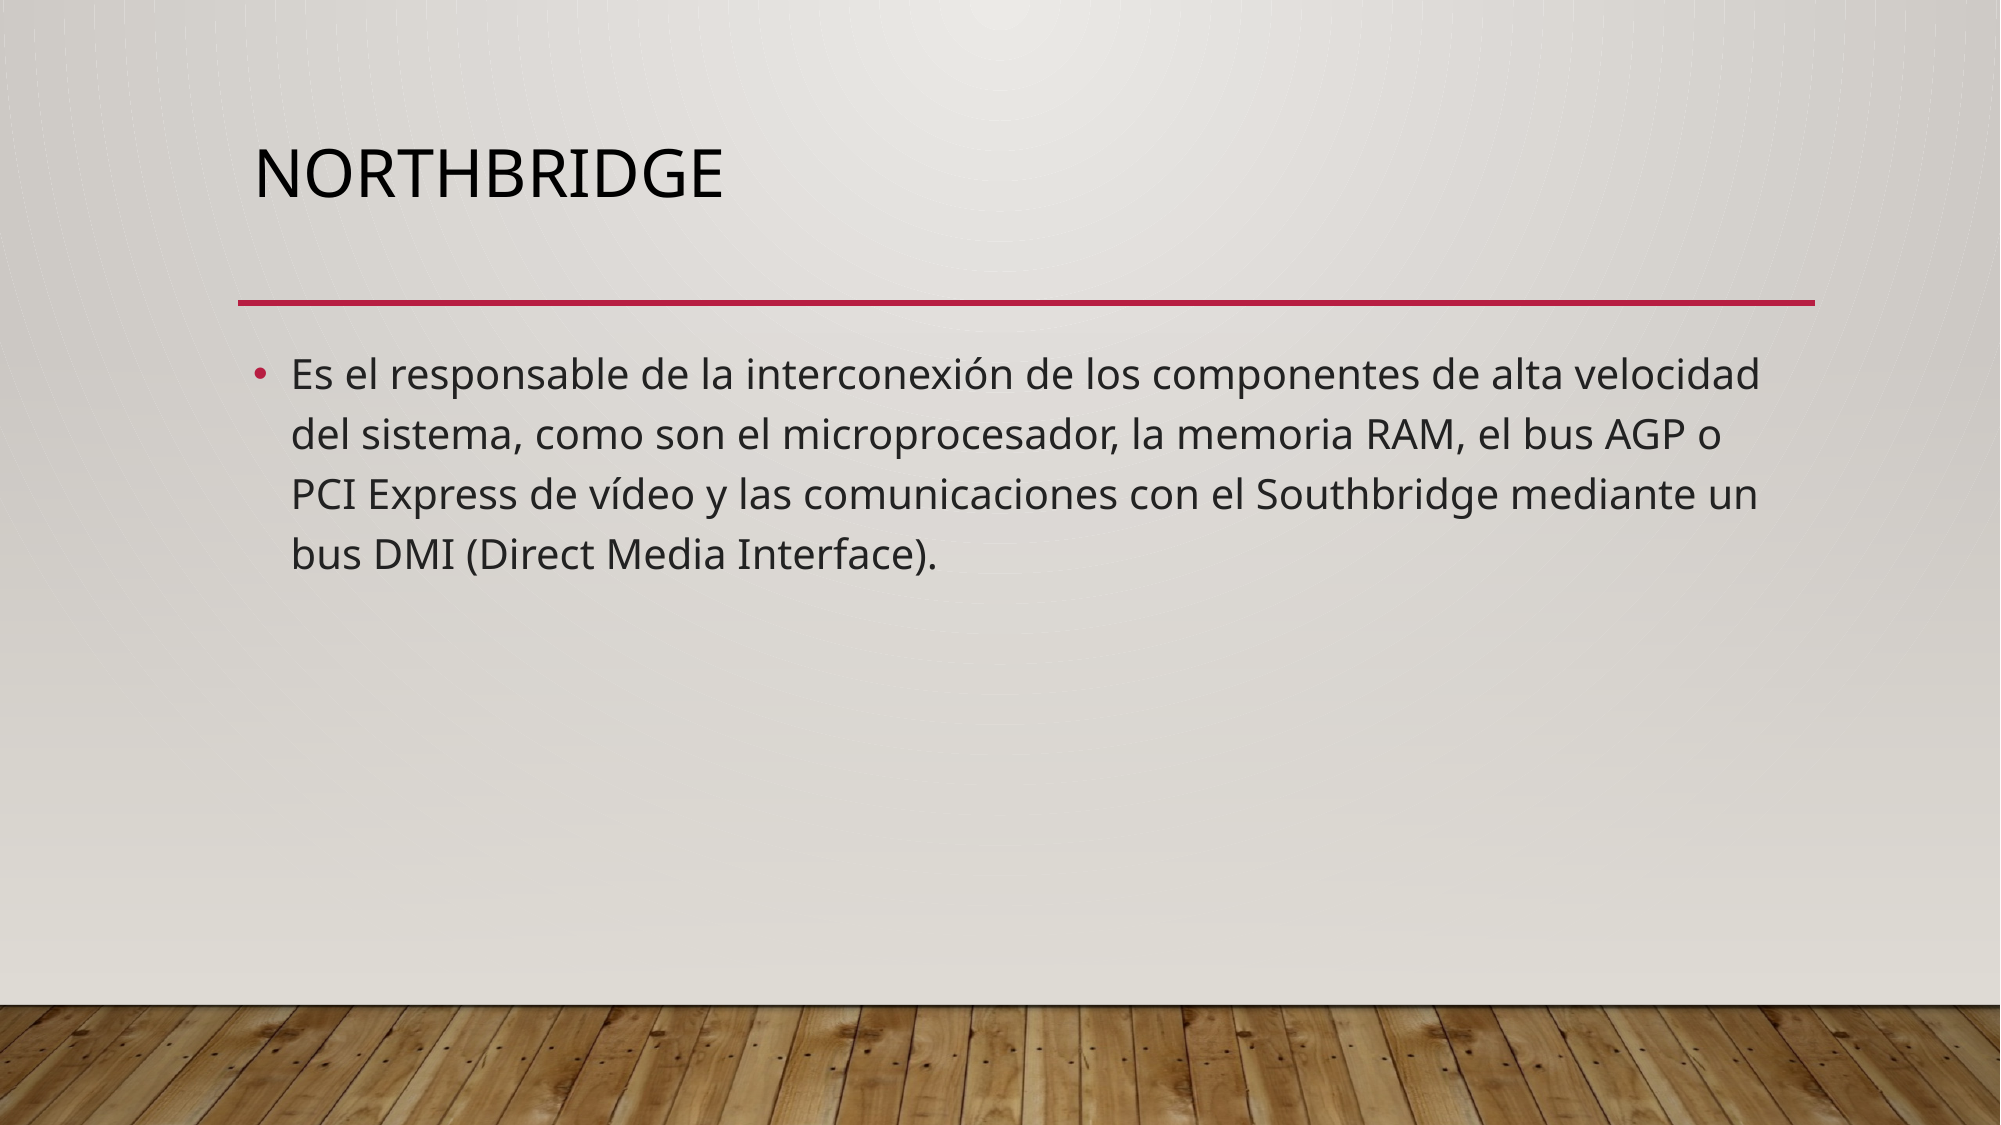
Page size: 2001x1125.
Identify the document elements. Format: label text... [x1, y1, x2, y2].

title NORTHBRIDGE [238, 131, 1814, 305]
list Es el responsable de la interconexión de los componentes de alta velocidad del sistema, como son el microprocesador, la memoria RAM, el bus AGP o PCI Express de vídeo y las comunicaciones con el Southbridge mediante un bus DMI (Direct Media Interface). [238, 330, 1814, 897]
picture [0, 1005, 2000, 1125]
